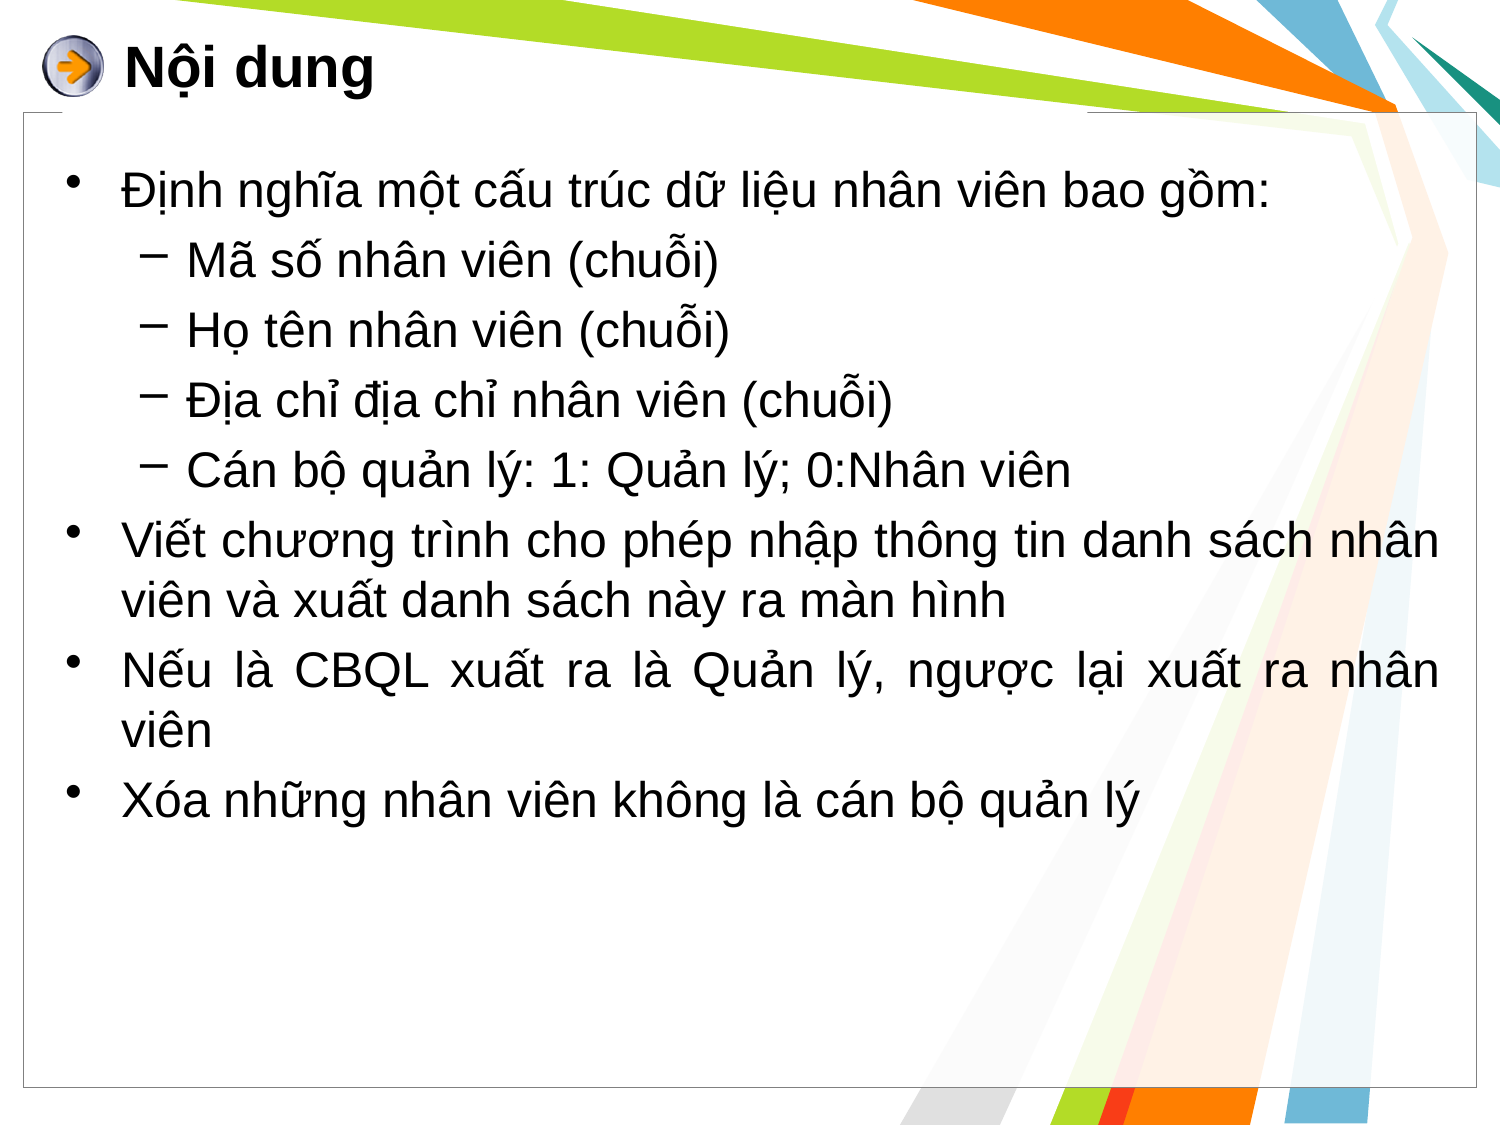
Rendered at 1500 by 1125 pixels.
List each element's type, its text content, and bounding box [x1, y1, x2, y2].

list Định nghĩa một cấu trúc dữ liệu nhân viên bao gồm: Mã số nhân viên (chuỗi) Họ tên nhân viên (chuỗi) Địa chỉ địa chỉ nhân viên (chuỗi) Cán bộ quản lý: 1: Quản lý; 0:Nhân viên Viết chương trình cho phép nhập thông tin danh sách nhân viên và xuất danh sách này ra màn hình Nếu là CBQL xuất ra là Quản lý, ngược lại xuất ra nhân viên Xóa những nhân viên không là cán bộ quản lý [49, 149, 1457, 1076]
picture [42, 35, 104, 97]
title Nội dung [108, 12, 1476, 117]
